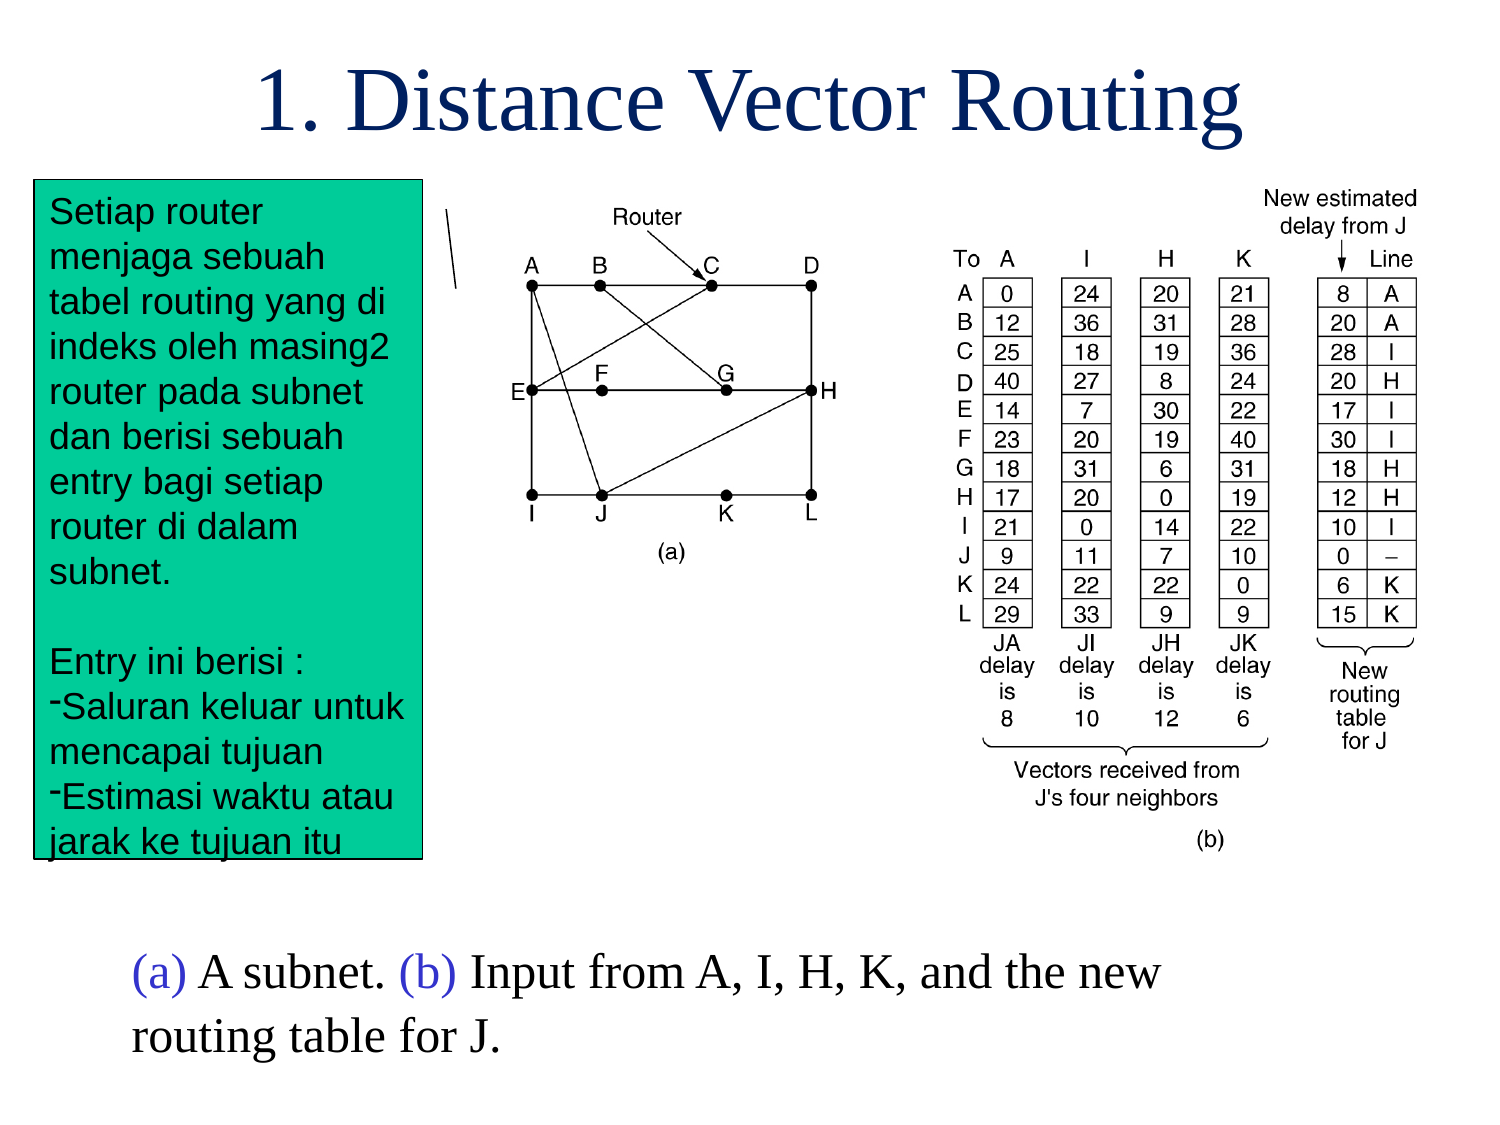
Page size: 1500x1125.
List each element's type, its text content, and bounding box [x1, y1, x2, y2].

text_box Setiap router menjaga sebuah tabel routing yang di indeks oleh masing2 router pada subnet dan berisi sebuah entry bagi setiap router di dalam subnet. Entry ini berisi : Saluran keluar untuk mencapai tujuan Estimasi waktu atau jarak ke tujuan itu [34, 179, 423, 860]
list (a) A subnet. (b) Input from A, I, H, K, and the new routing table for J. [116, 937, 1500, 1076]
picture [510, 184, 1424, 853]
title 1. Distance Vector Routing [0, 0, 1500, 188]
